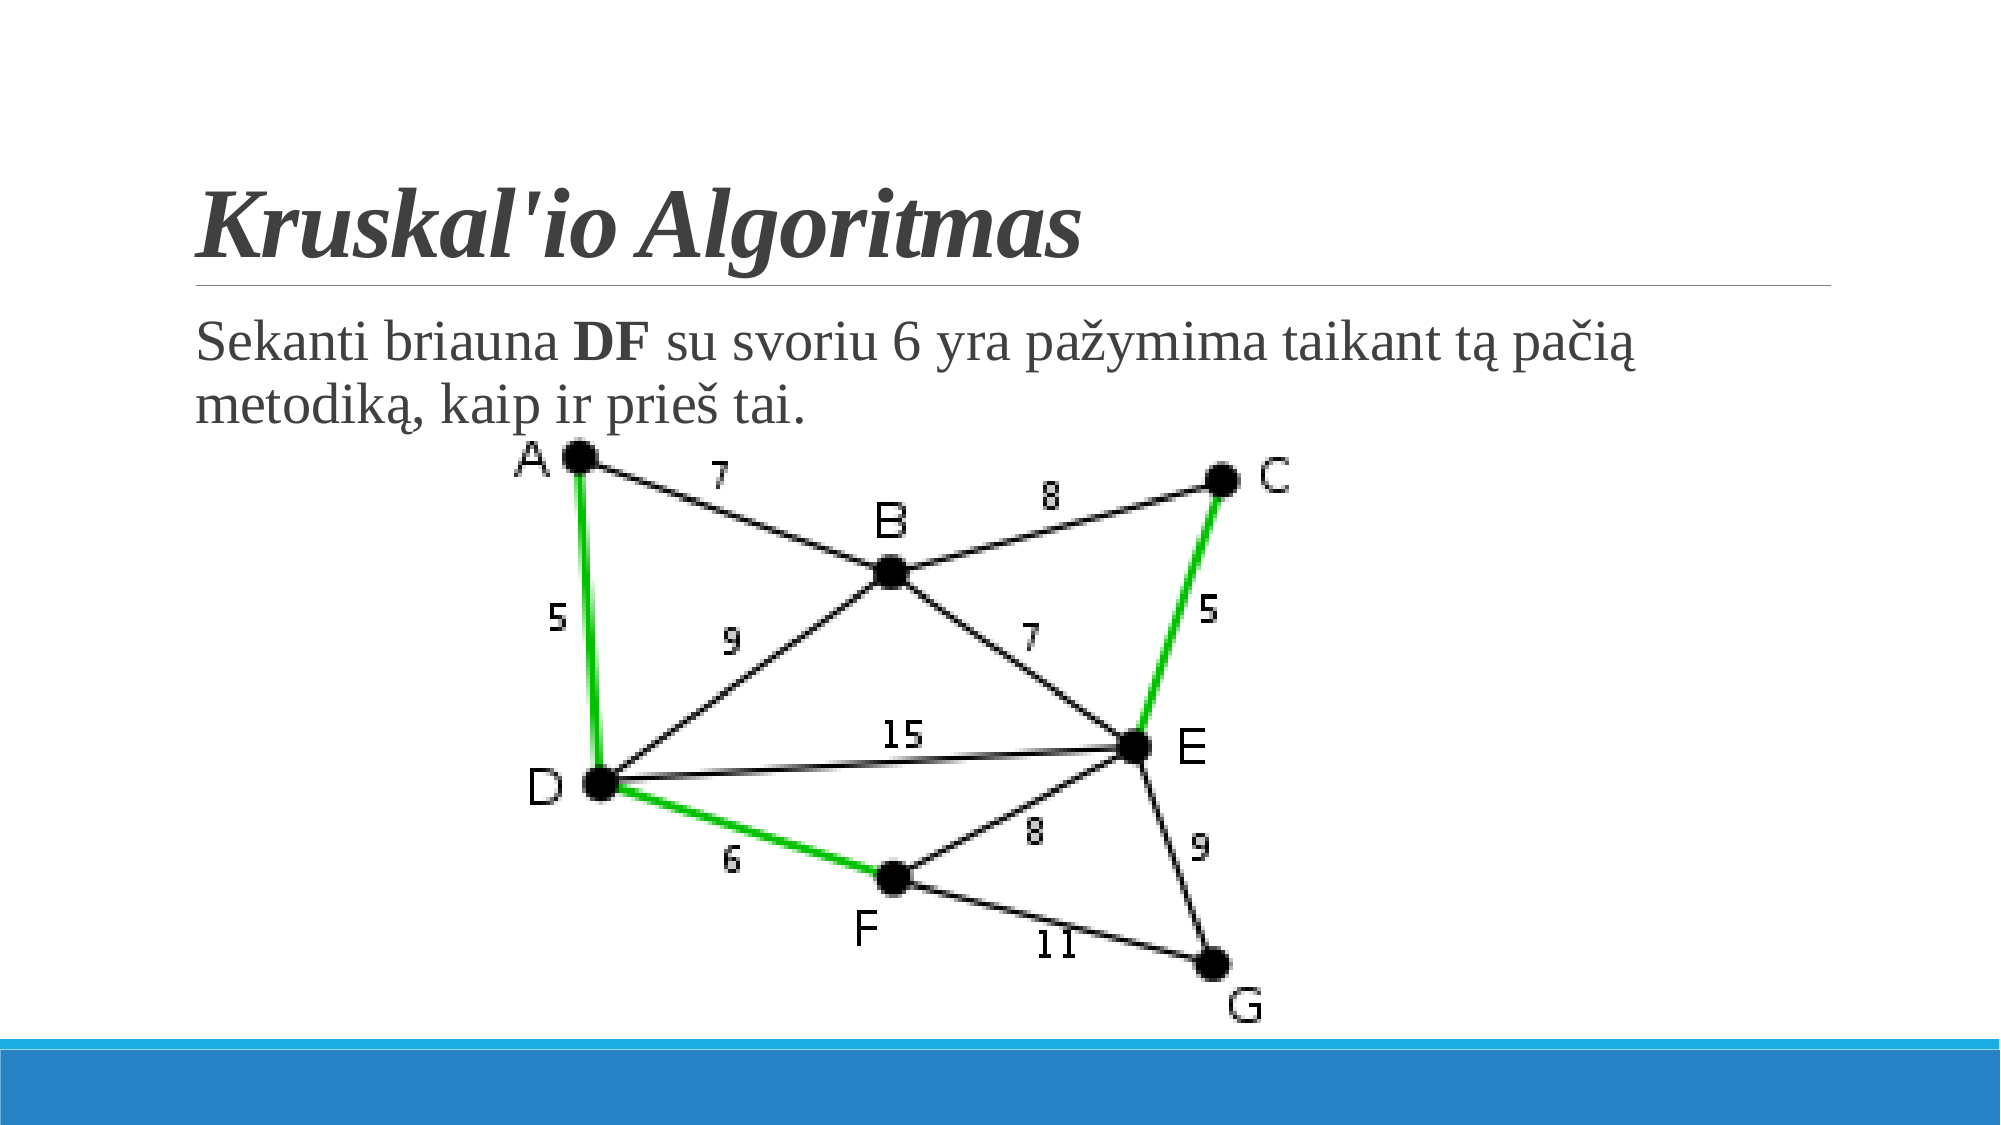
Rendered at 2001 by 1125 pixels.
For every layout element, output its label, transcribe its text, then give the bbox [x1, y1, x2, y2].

picture [493, 405, 1302, 1084]
title Kruskal'io Algoritmas [180, 47, 1830, 285]
list Sekanti briauna DF su svoriu 6 yra pažymima taikant tą pačią metodiką, kaip ir prieš tai. [180, 302, 1830, 963]
